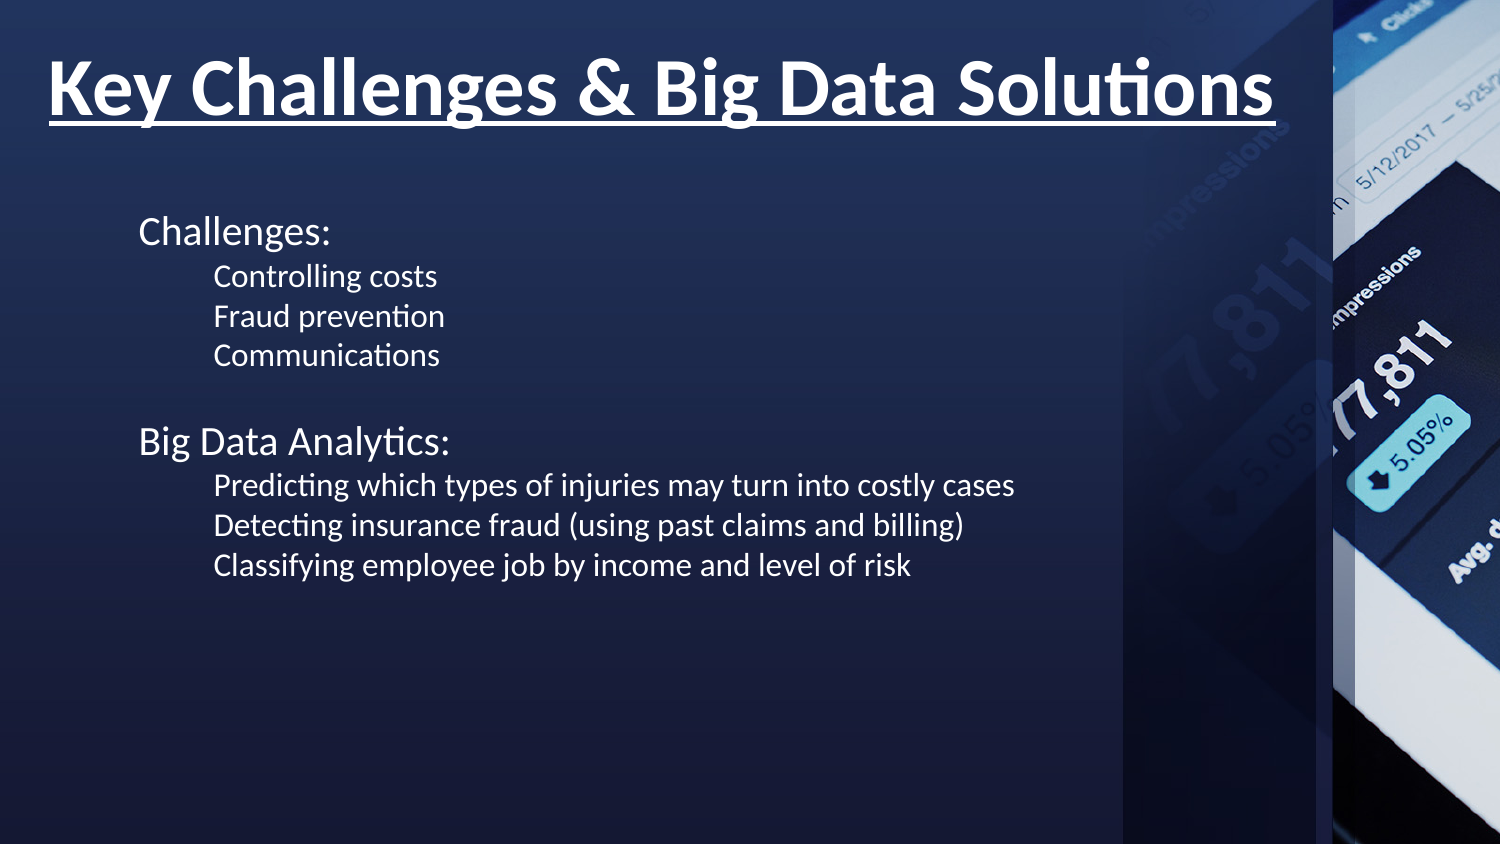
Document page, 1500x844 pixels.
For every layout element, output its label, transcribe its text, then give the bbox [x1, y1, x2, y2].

list Challenges: Controlling costs Fraud prevention Communications Big Data Analytics: Predicting which types of injuries may turn into costly cases Detecting insurance fraud (using past claims and billing) Classifying employee job by income and level of risk [123, 196, 1276, 748]
picture [0, 0, 1500, 844]
title Key Challenges & Big Data Solutions [23, 46, 1302, 166]
